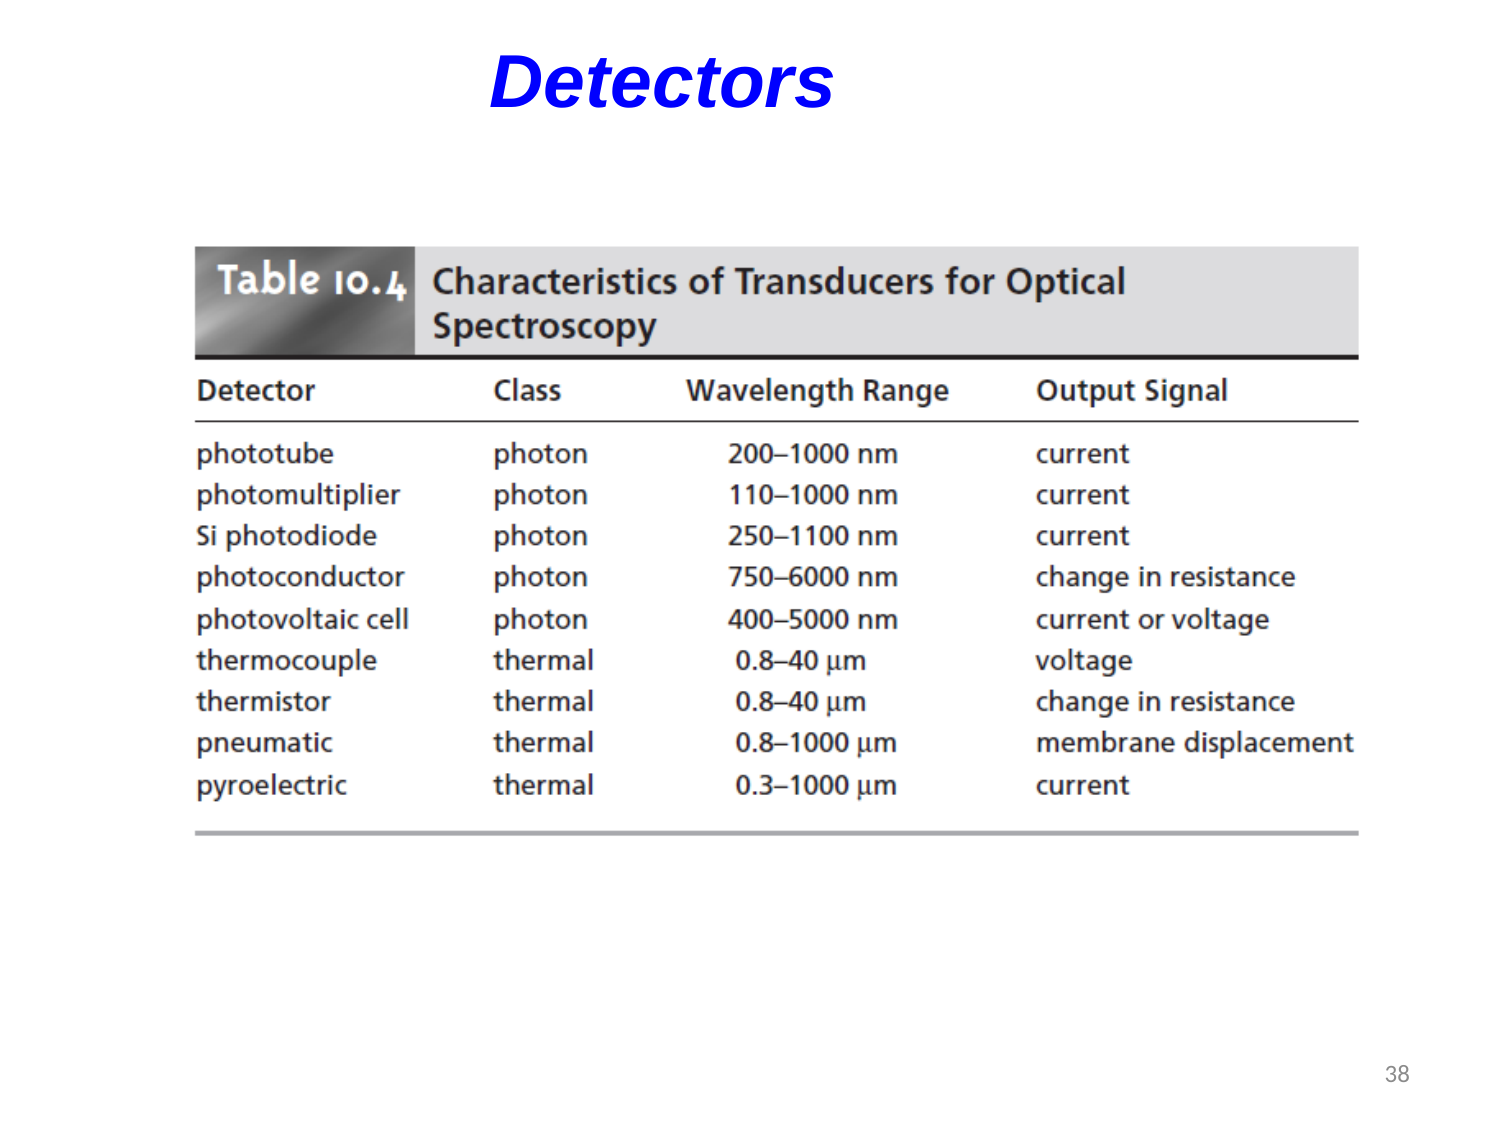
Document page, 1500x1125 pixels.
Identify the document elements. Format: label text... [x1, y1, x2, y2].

slide_number 38 [1074, 1042, 1425, 1103]
picture [174, 237, 1382, 859]
text_box Detectors [474, 24, 900, 130]
